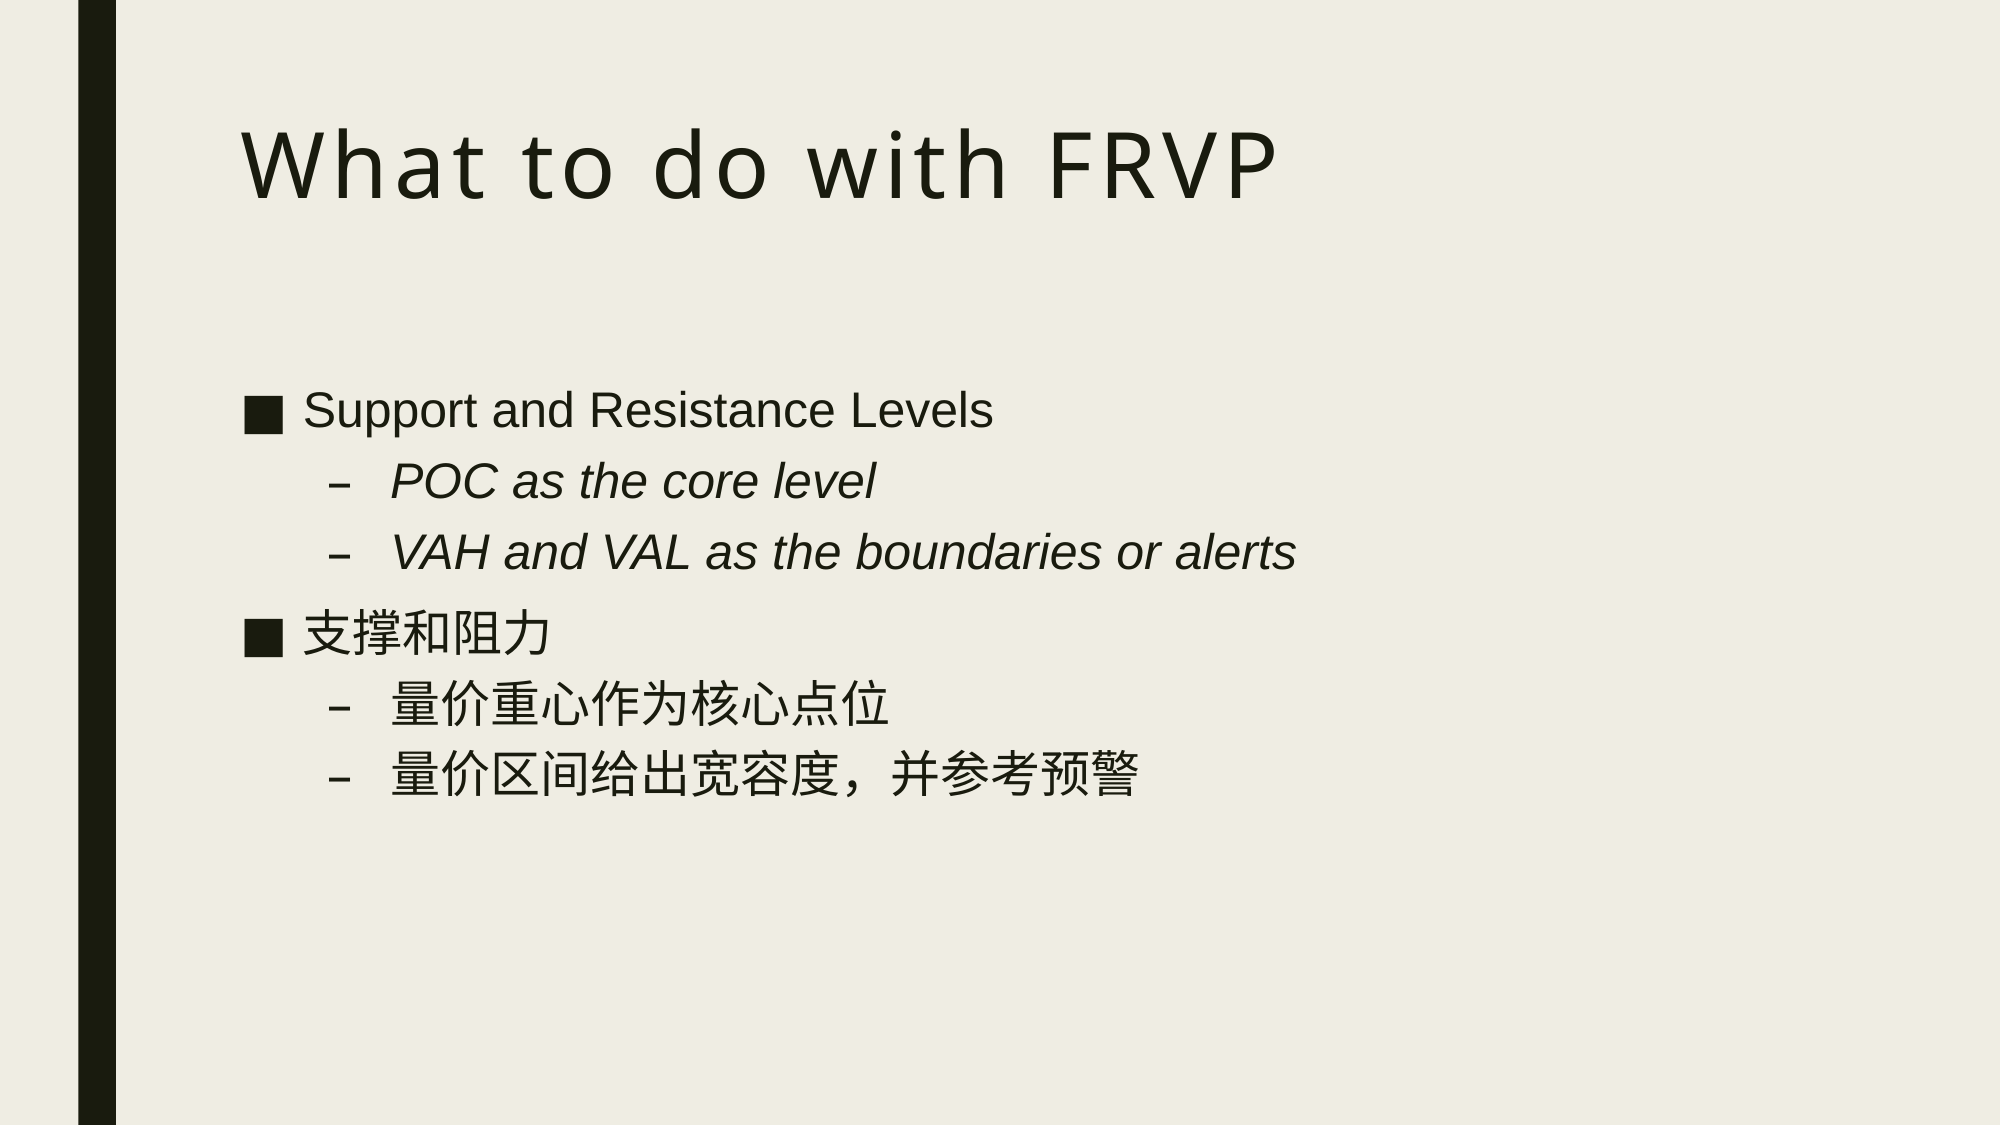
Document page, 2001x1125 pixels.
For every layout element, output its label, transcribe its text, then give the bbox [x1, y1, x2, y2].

list Support and Resistance Levels POC as the core level VAH and VAL as the boundaries or alerts 支撑和阻力 量价重心作为核心点位 量价区间给出宽容度，并参考预警 [225, 375, 1800, 963]
title What to do with FRVP [225, 112, 1800, 357]
